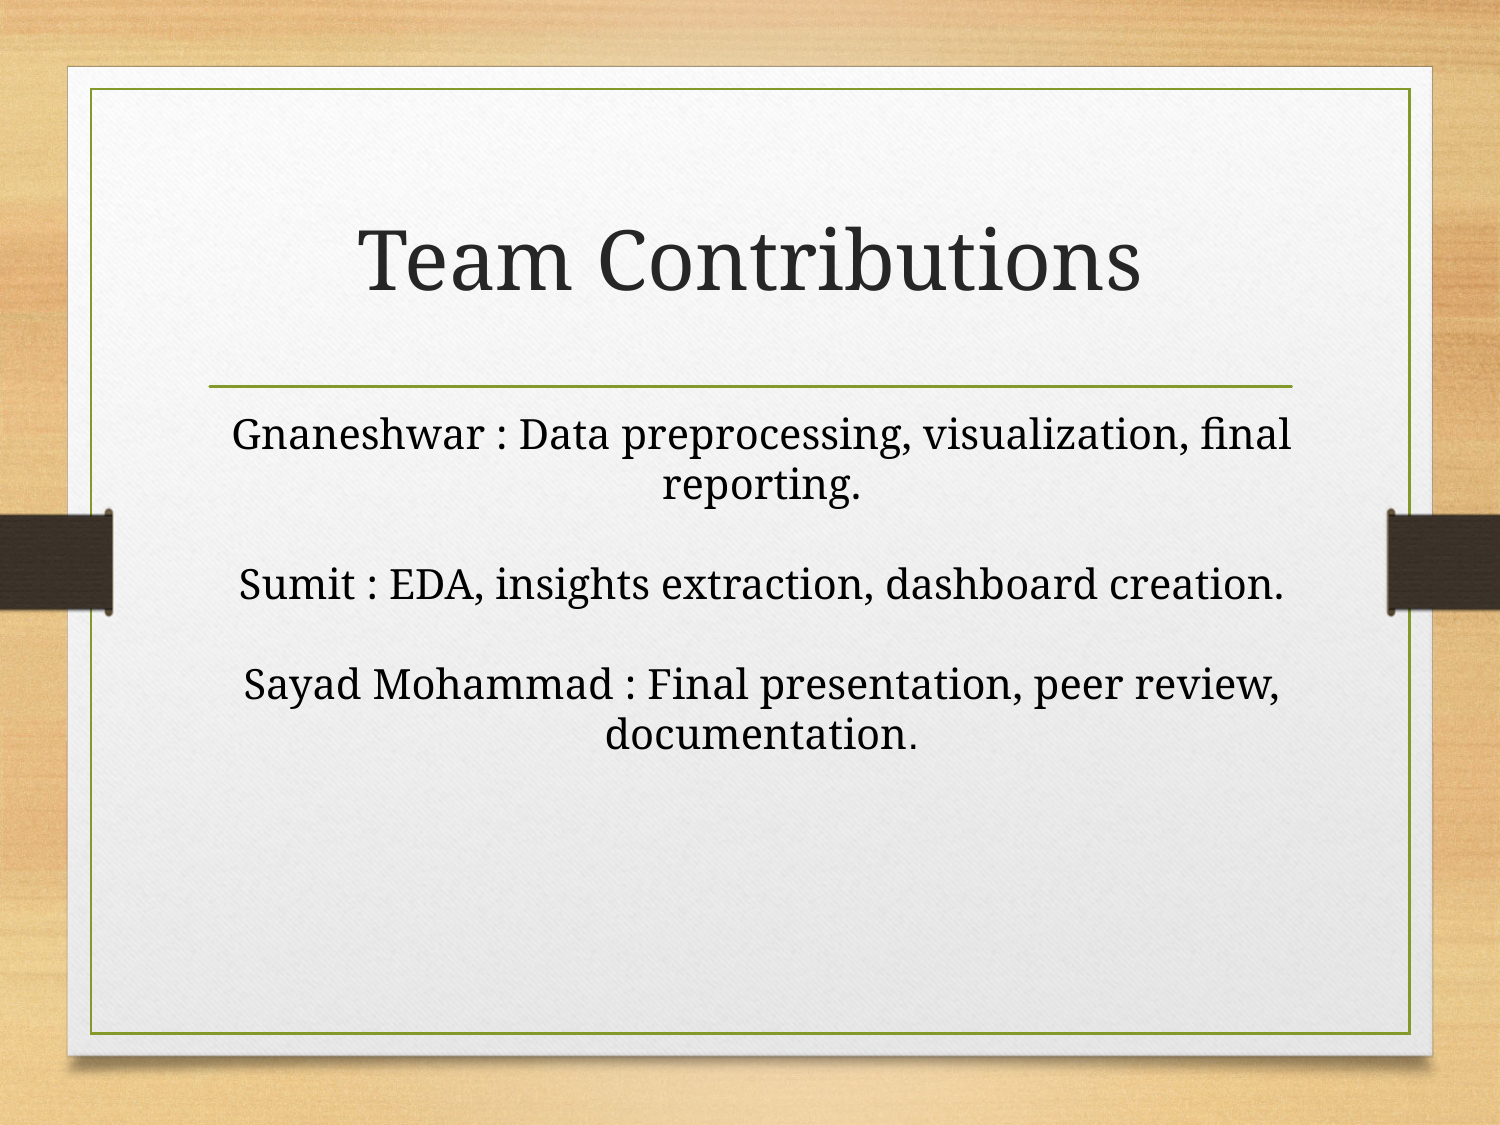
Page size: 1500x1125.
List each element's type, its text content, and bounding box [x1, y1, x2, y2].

title Team Contributions [193, 150, 1309, 256]
picture [0, 0, 1500, 1125]
list Gnaneshwar : Data preprocessing, visualization, final reporting. Sumit : EDA, insights extraction, dashboard creation. Sayad Mohammad : Final presentation, peer review, documentation. [193, 256, 1331, 909]
